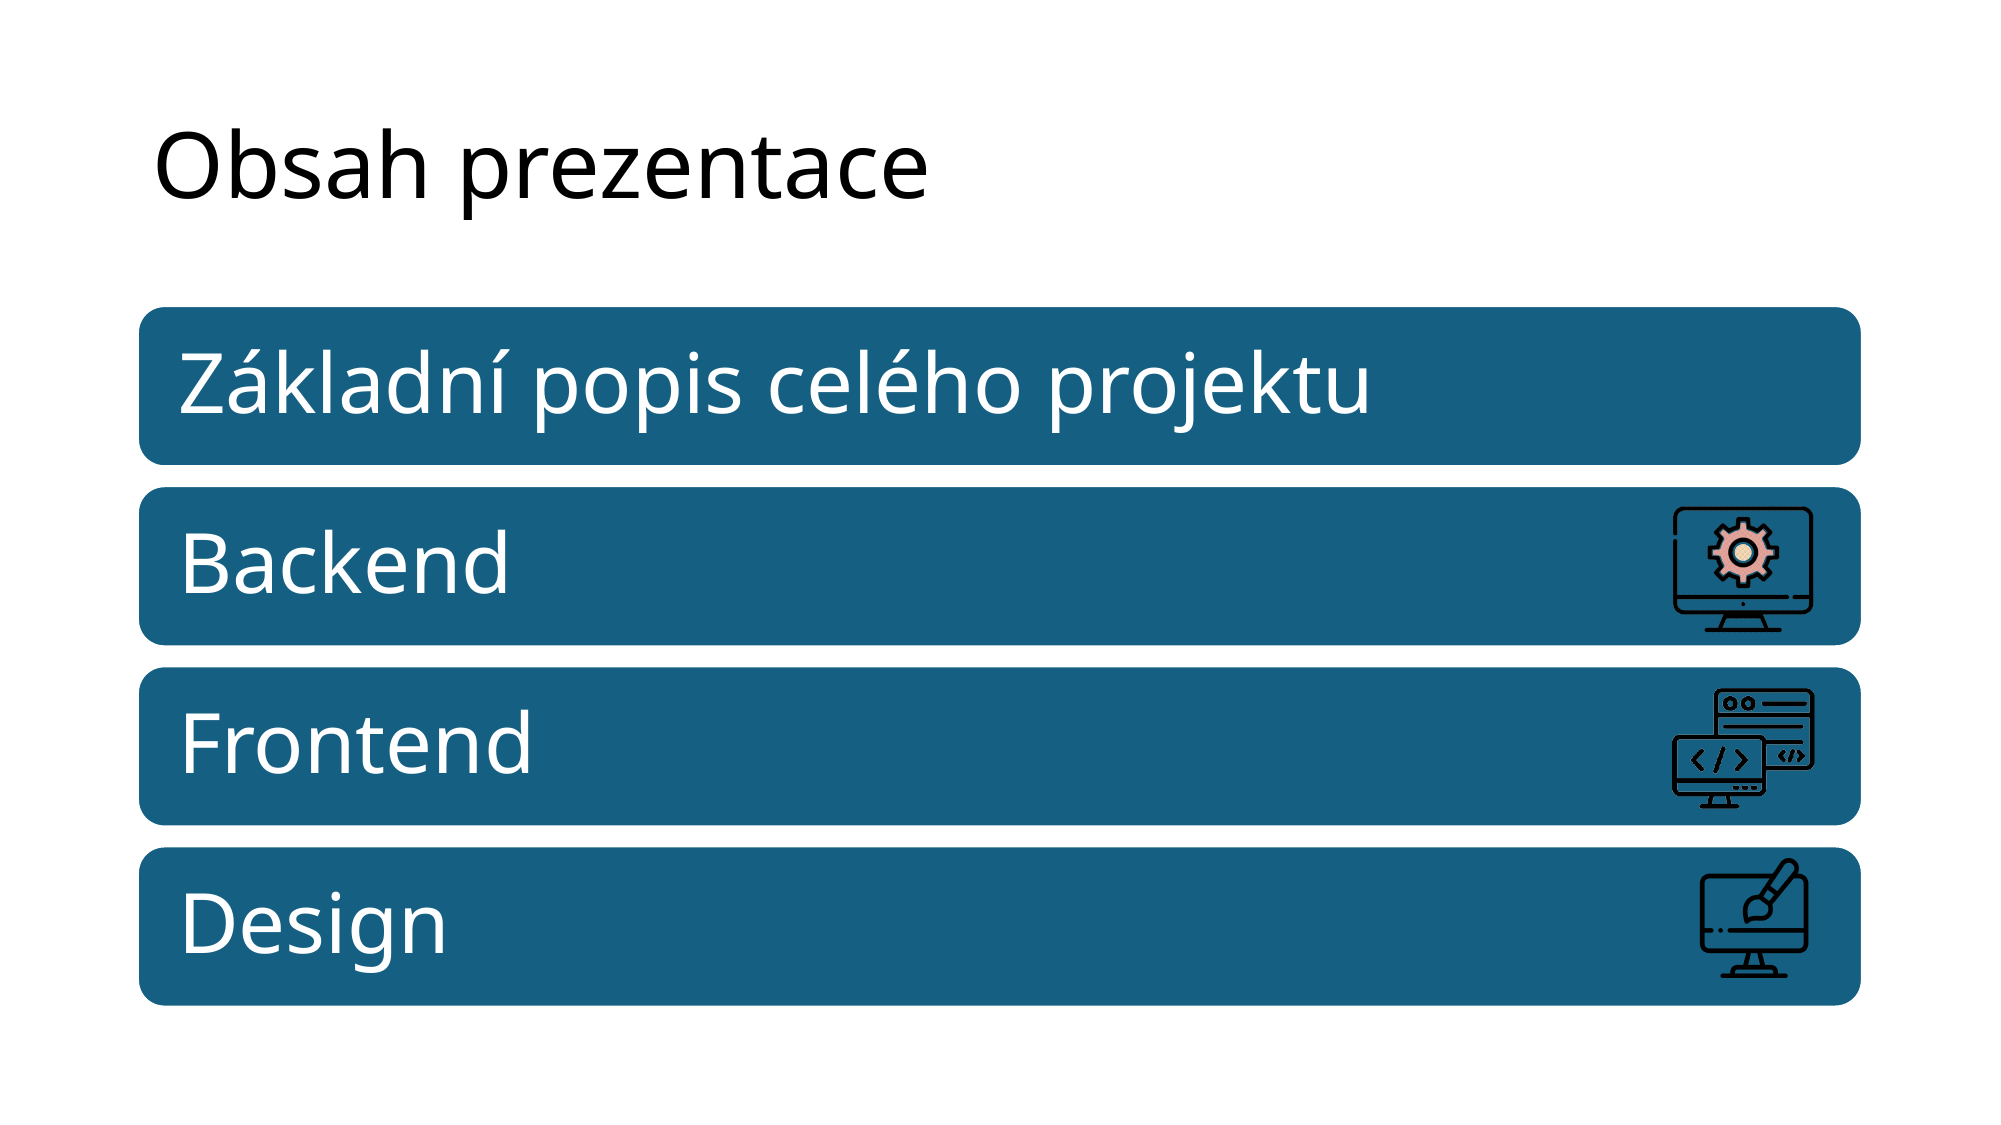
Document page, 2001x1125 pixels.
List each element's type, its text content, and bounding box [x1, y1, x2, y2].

picture [1693, 858, 1814, 979]
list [136, 298, 1863, 1014]
picture [1672, 491, 1814, 634]
title Obsah prezentace [137, 59, 1863, 278]
picture [1665, 669, 1822, 827]
